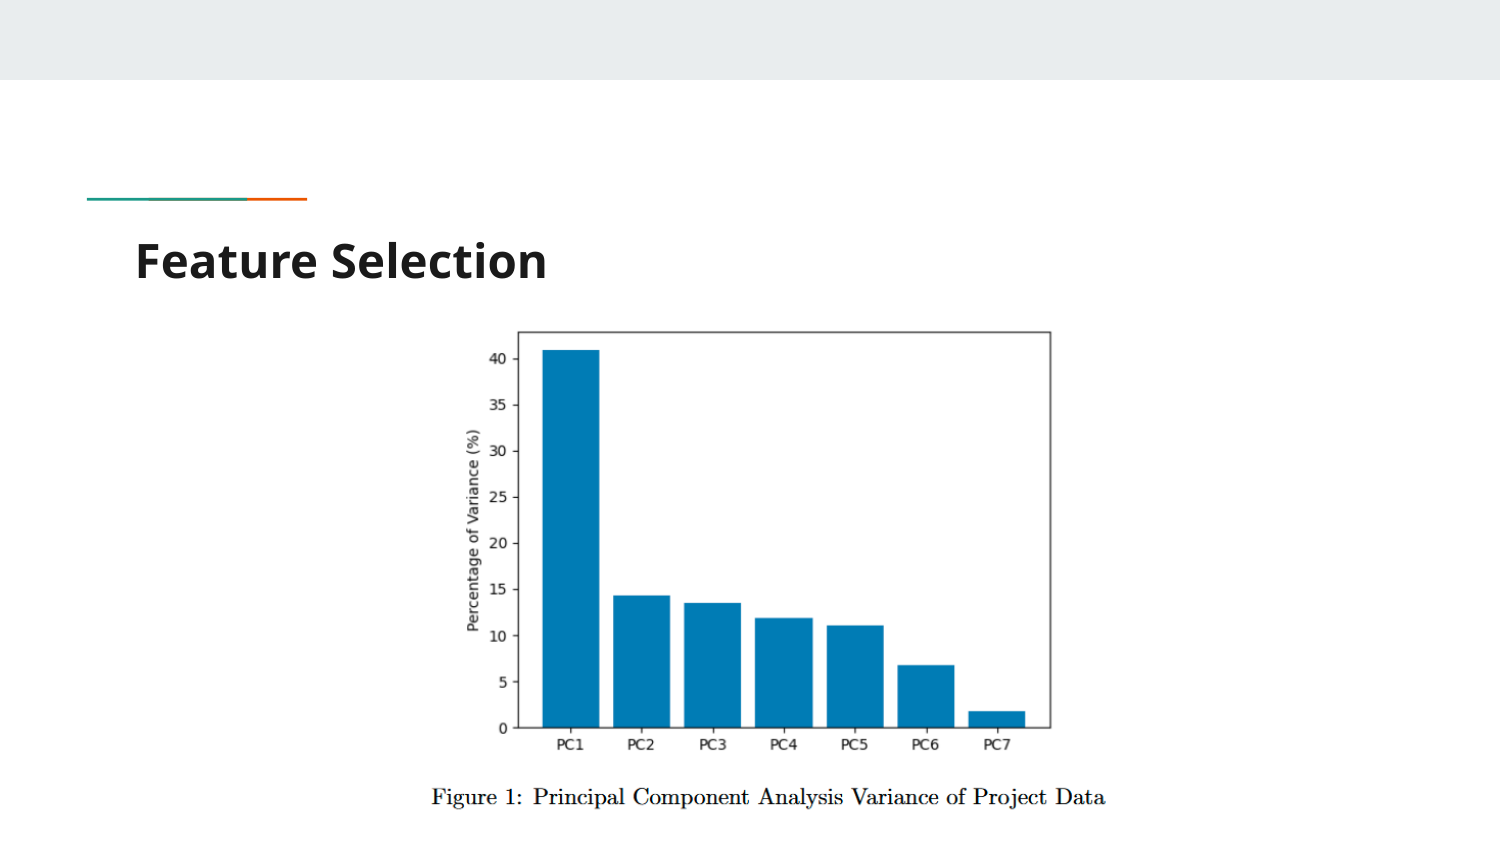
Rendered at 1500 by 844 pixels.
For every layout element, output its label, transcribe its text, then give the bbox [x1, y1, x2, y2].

title Feature Selection [119, 216, 1381, 305]
picture [267, 303, 1234, 844]
